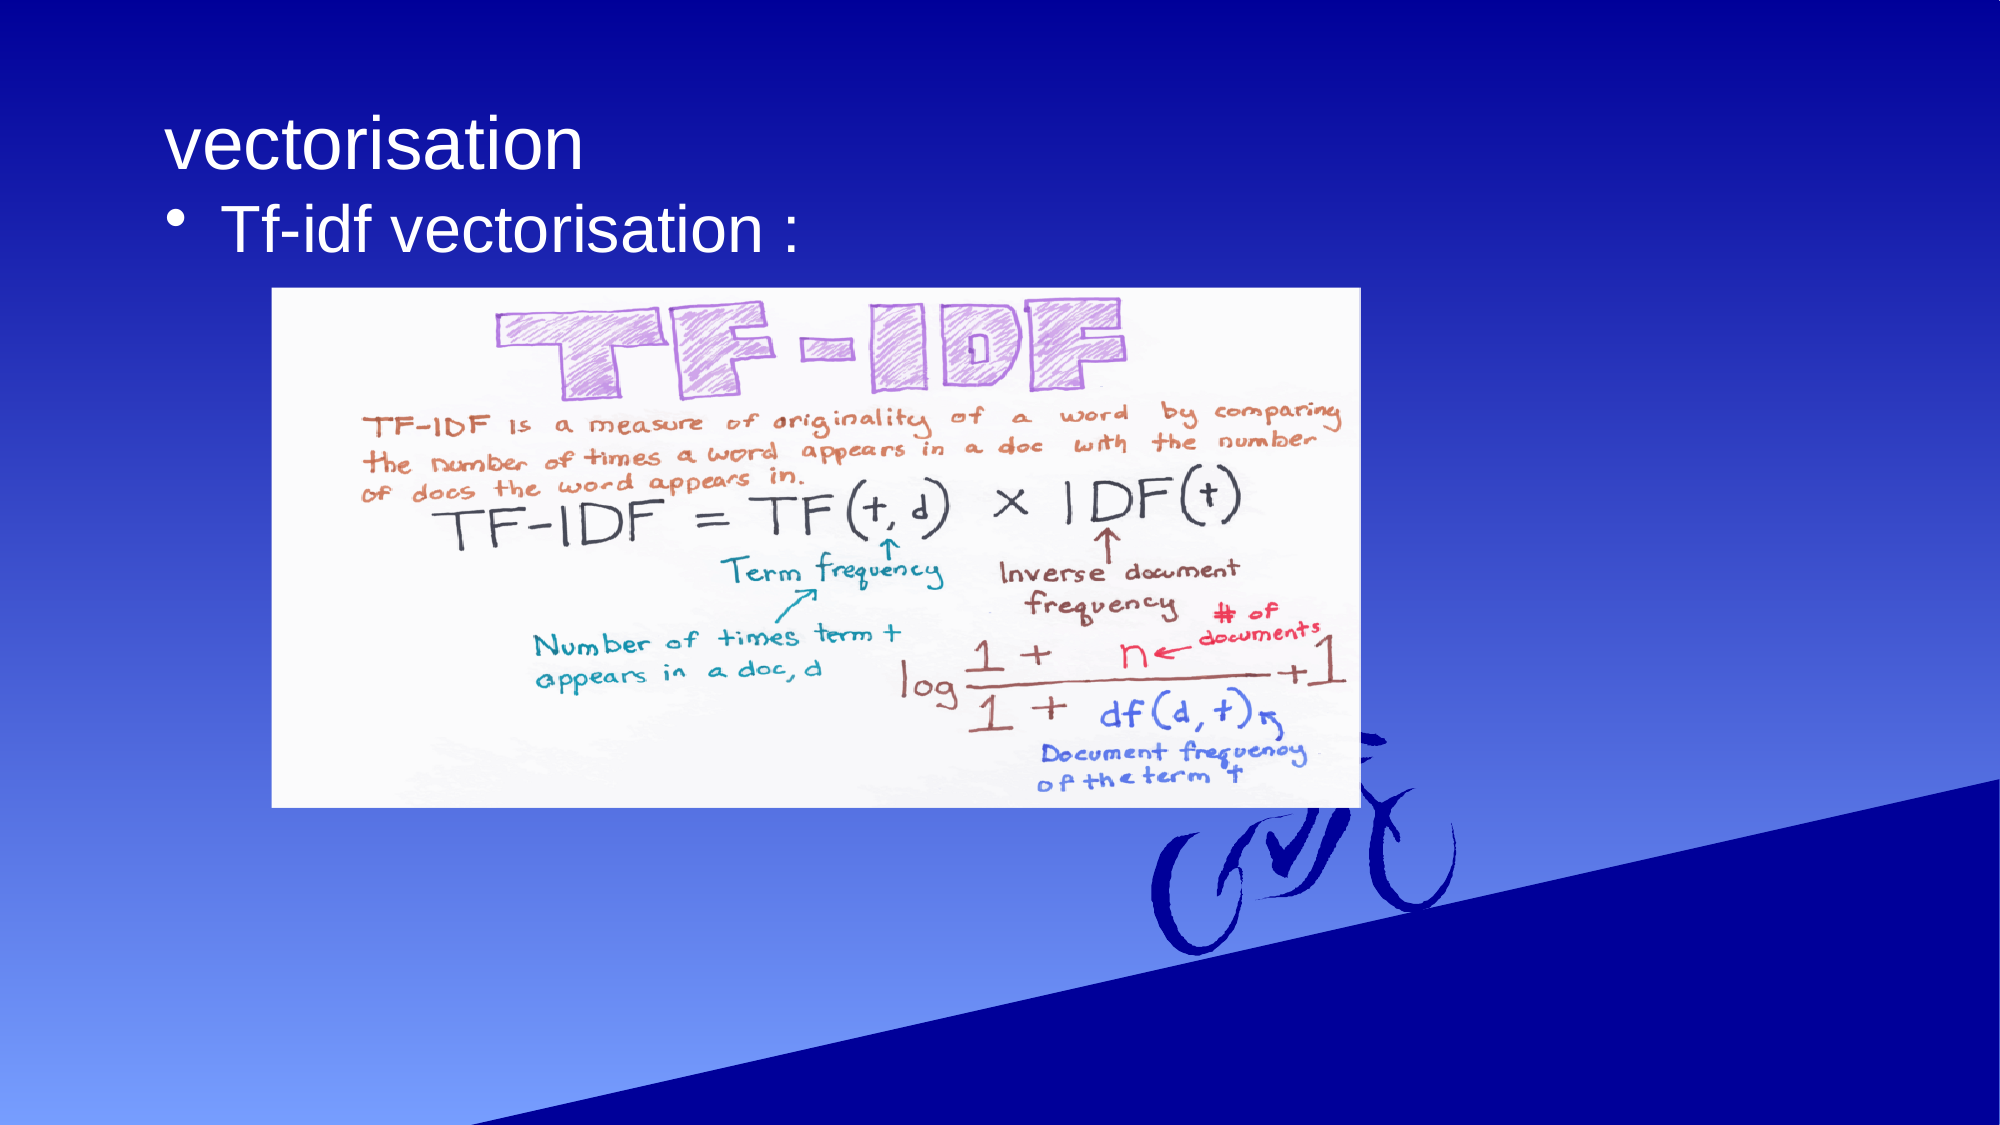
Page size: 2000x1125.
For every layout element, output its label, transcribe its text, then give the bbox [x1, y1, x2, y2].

picture [270, 287, 1361, 808]
list Tf-idf vectorisation : [149, 177, 1849, 951]
title vectorisation [149, 60, 1671, 177]
